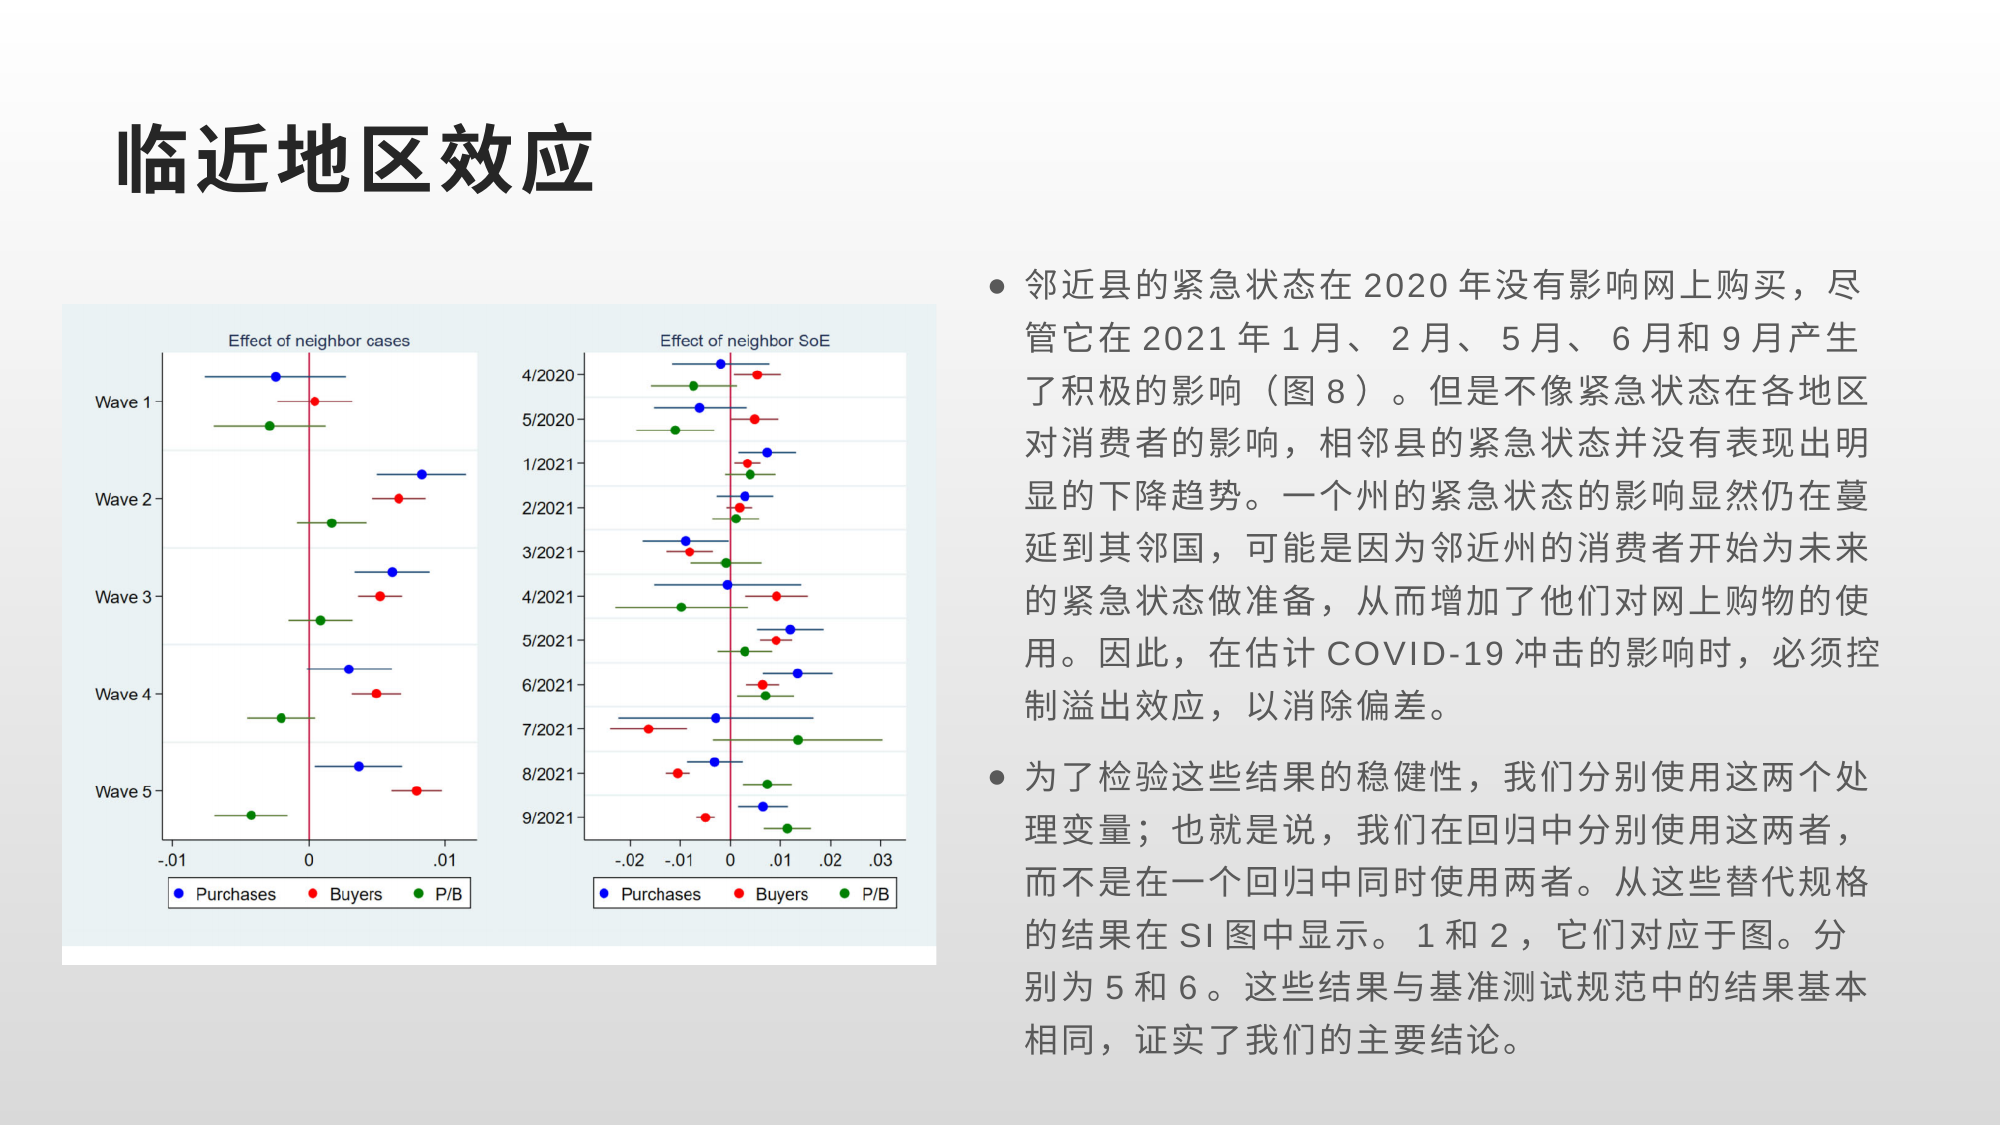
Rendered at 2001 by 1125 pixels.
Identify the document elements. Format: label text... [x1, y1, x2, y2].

title 临近地区效应 [99, 99, 1900, 216]
picture [61, 304, 937, 965]
list 邻近县的紧急状态在2020年没有影响网上购买，尽管它在2021年1月、2月、5月、6月和9月产生了积极的影响（图8）。但是不像紧急状态在各地区对消费者的影响，相邻县的紧急状态并没有表现出明显的下降趋势。一个州的紧急状态的影响显然仍在蔓延到其邻国，可能是因为邻近州的消费者开始为未来的紧急状态做准备，从而增加了他们对网上购物的使用。因此，在估计COVID-19冲击的影响时，必须控制溢出效应，以消除偏差。 为了检验这些结果的稳健性，我们分别使用这两个处理变量；也就是说，我们在回归中分别使用这两者，而不是在一个回归中同时使用两者。从这些替代规格的结果在SI图中显示。1和2，它们对应于图。分别为5和6。这些结果与基准测试规范中的结果基本相同，证实了我们的主要结论。 [972, 244, 1900, 1078]
